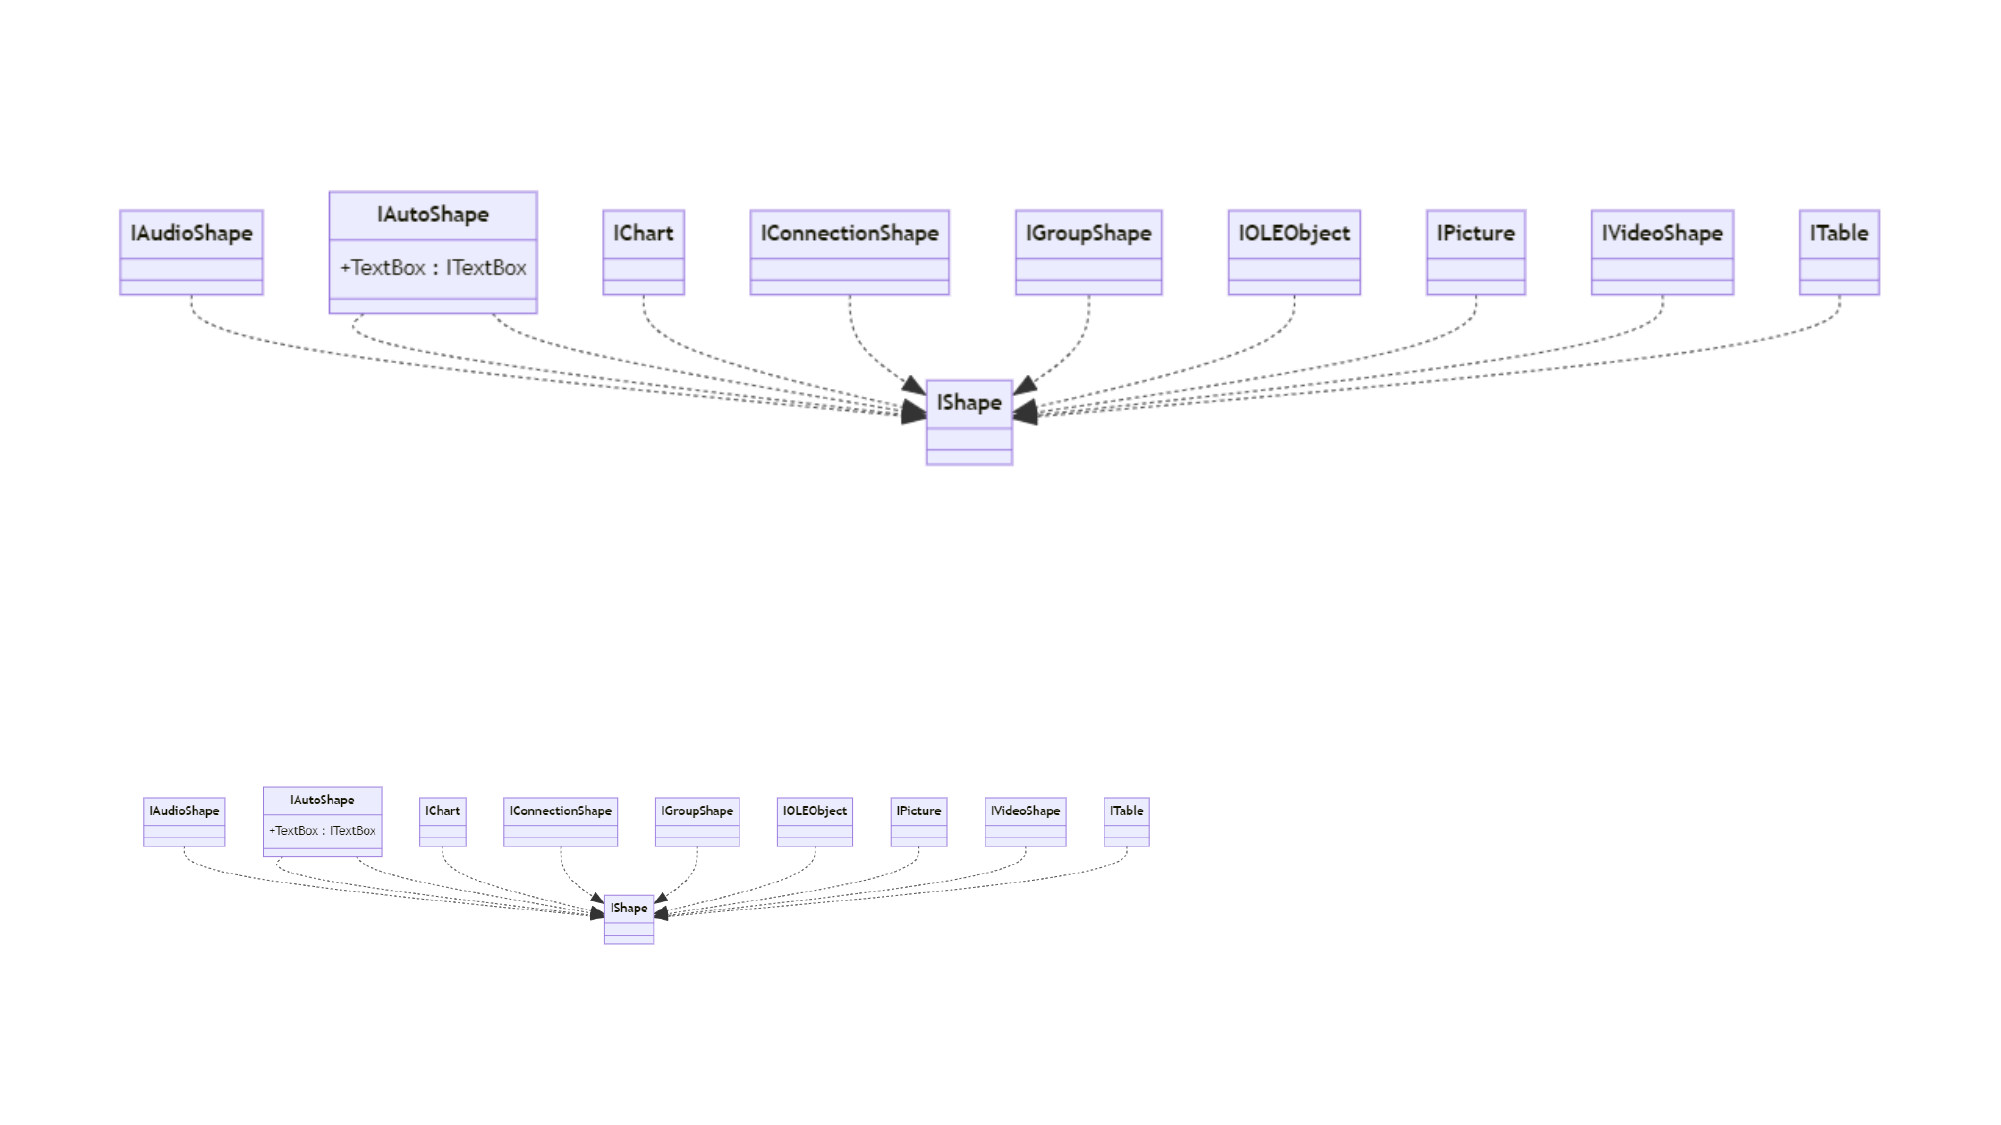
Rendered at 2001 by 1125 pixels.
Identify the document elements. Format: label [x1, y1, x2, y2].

picture [110, 156, 1890, 501]
picture [137, 766, 1155, 964]
